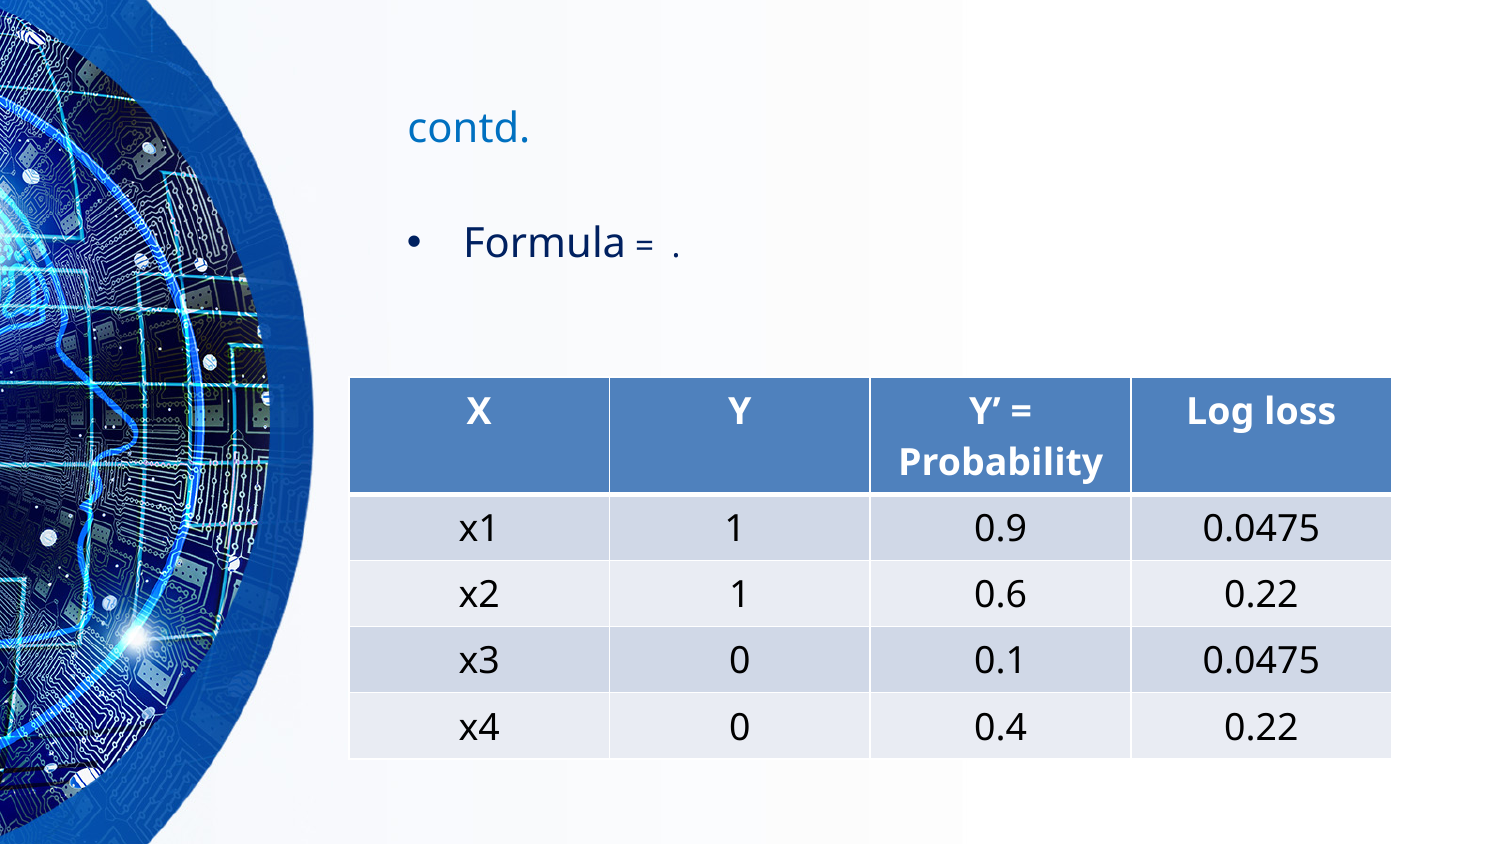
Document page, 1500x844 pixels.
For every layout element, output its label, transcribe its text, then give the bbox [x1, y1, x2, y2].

table_cell 0.9 [871, 497, 1130, 560]
table_header Y’ = Probability [871, 378, 1130, 492]
table_cell 0 [610, 627, 869, 692]
table_cell 0.6 [871, 561, 1130, 626]
table_cell 0.22 [1132, 561, 1391, 626]
table_header X [350, 378, 609, 492]
table_cell x2 [350, 561, 609, 626]
table_cell x1 [350, 497, 609, 560]
table_cell 1 [610, 497, 869, 560]
table_cell 0 [610, 693, 869, 758]
table_cell 0.22 [1132, 693, 1391, 758]
picture [0, 0, 1500, 844]
table_cell 1 [610, 561, 869, 626]
table_cell x4 [350, 693, 609, 758]
table_header Y [610, 378, 869, 492]
table_cell 0.0475 [1132, 627, 1391, 692]
table_cell x3 [350, 627, 609, 692]
title contd. [392, 66, 1424, 186]
table_header Log loss [1132, 378, 1391, 492]
table_cell 0.0475 [1132, 497, 1391, 560]
table_cell 0.4 [871, 693, 1130, 758]
table_cell 0.1 [871, 627, 1130, 692]
